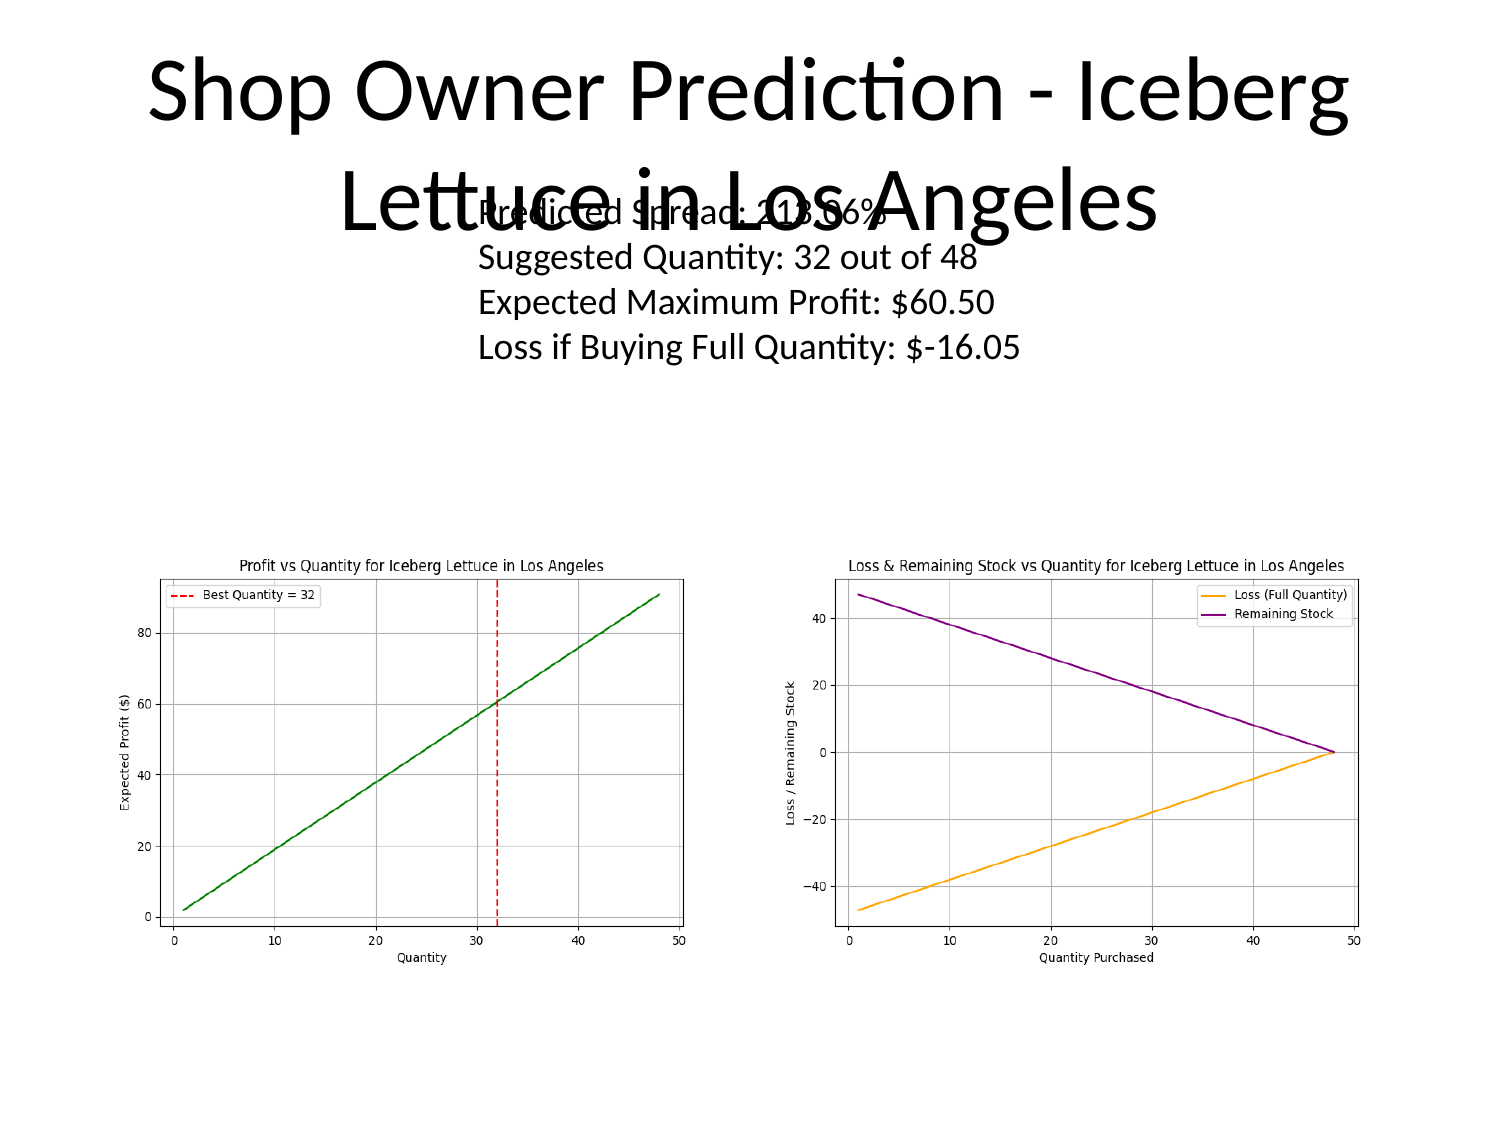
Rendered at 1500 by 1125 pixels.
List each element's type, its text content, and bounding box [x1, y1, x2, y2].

title Shop Owner Prediction - Iceberg Lettuce in Los Angeles [75, 45, 1425, 233]
text_box Predicted Spread: 213.06% Suggested Quantity: 32 out of 48 Expected Maximum Profit: $60.50 Loss if Buying Full Quantity: $-16.05 [463, 179, 1037, 375]
picture [74, 524, 1426, 976]
